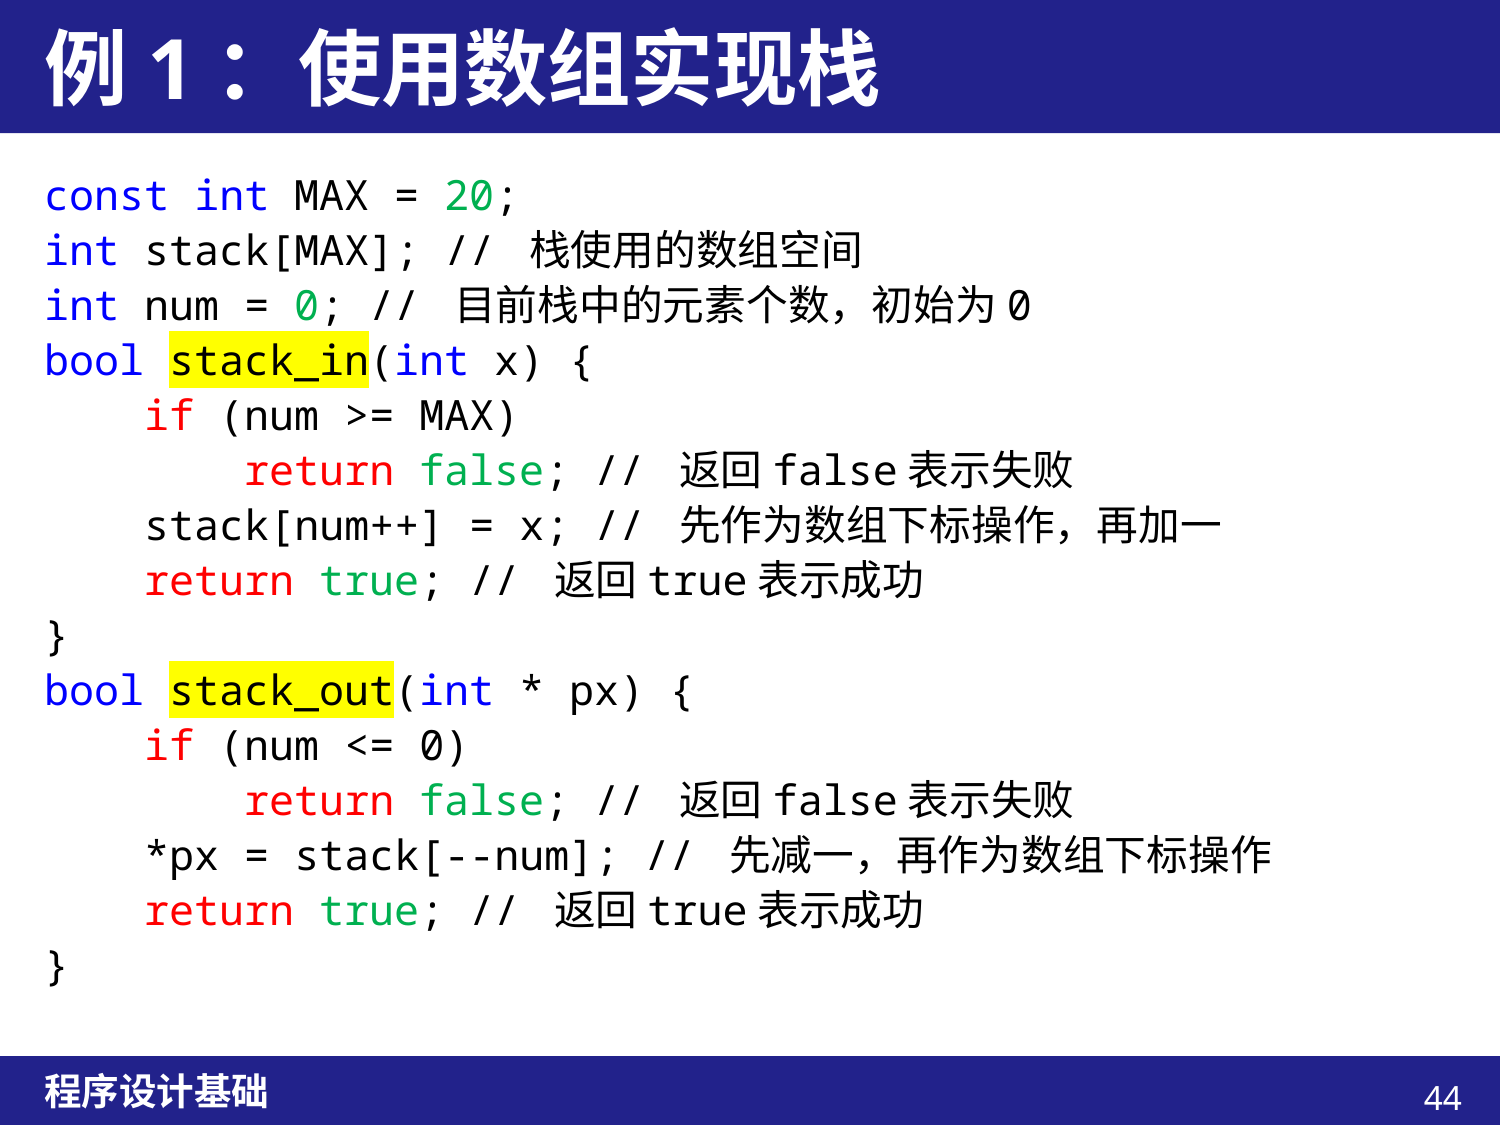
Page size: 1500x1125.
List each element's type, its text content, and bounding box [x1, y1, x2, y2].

title 例1：使用数组实现栈 [29, 0, 1469, 134]
list const int MAX = 20; int stack[MAX]; // 栈使用的数组空间 int num = 0; // 目前栈中的元素个数，初始为0 bool stack_in(int x) { if (num >= MAX) return false; // 返回false表示失败 stack[num++] = x; // 先作为数组下标操作，再加一 return true; // 返回true表示成功 } bool stack_out(int * px) { if (num <= 0) return false; // 返回false表示失败 *px = stack[--num]; // 先减一，再作为数组下标操作 return true; // 返回true表示成功 } [29, 156, 1469, 1034]
